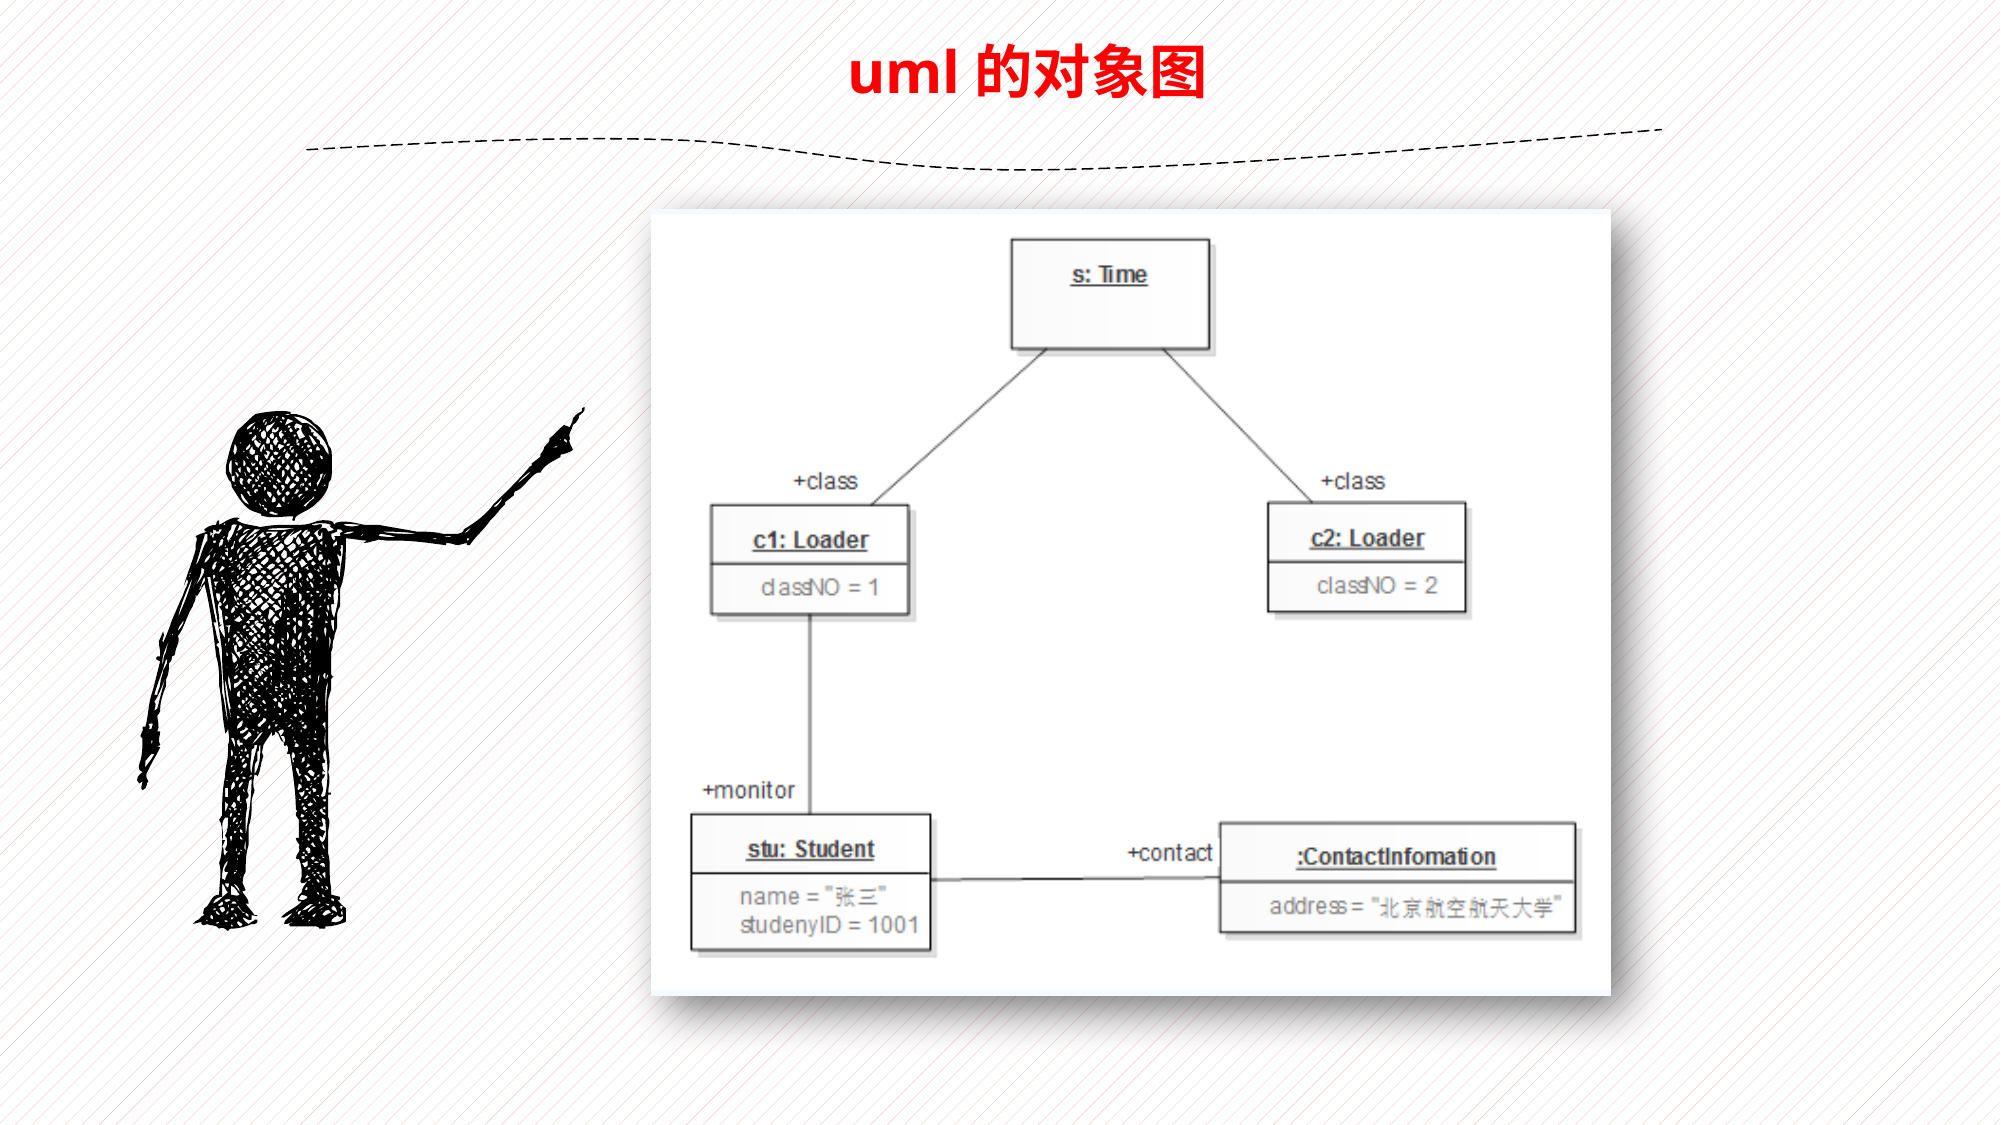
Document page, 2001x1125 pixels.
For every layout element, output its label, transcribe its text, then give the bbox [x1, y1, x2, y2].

text_box uml的对象图 [832, 27, 1236, 113]
picture [651, 209, 1611, 996]
text_box [304, 127, 1664, 173]
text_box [133, 406, 585, 932]
